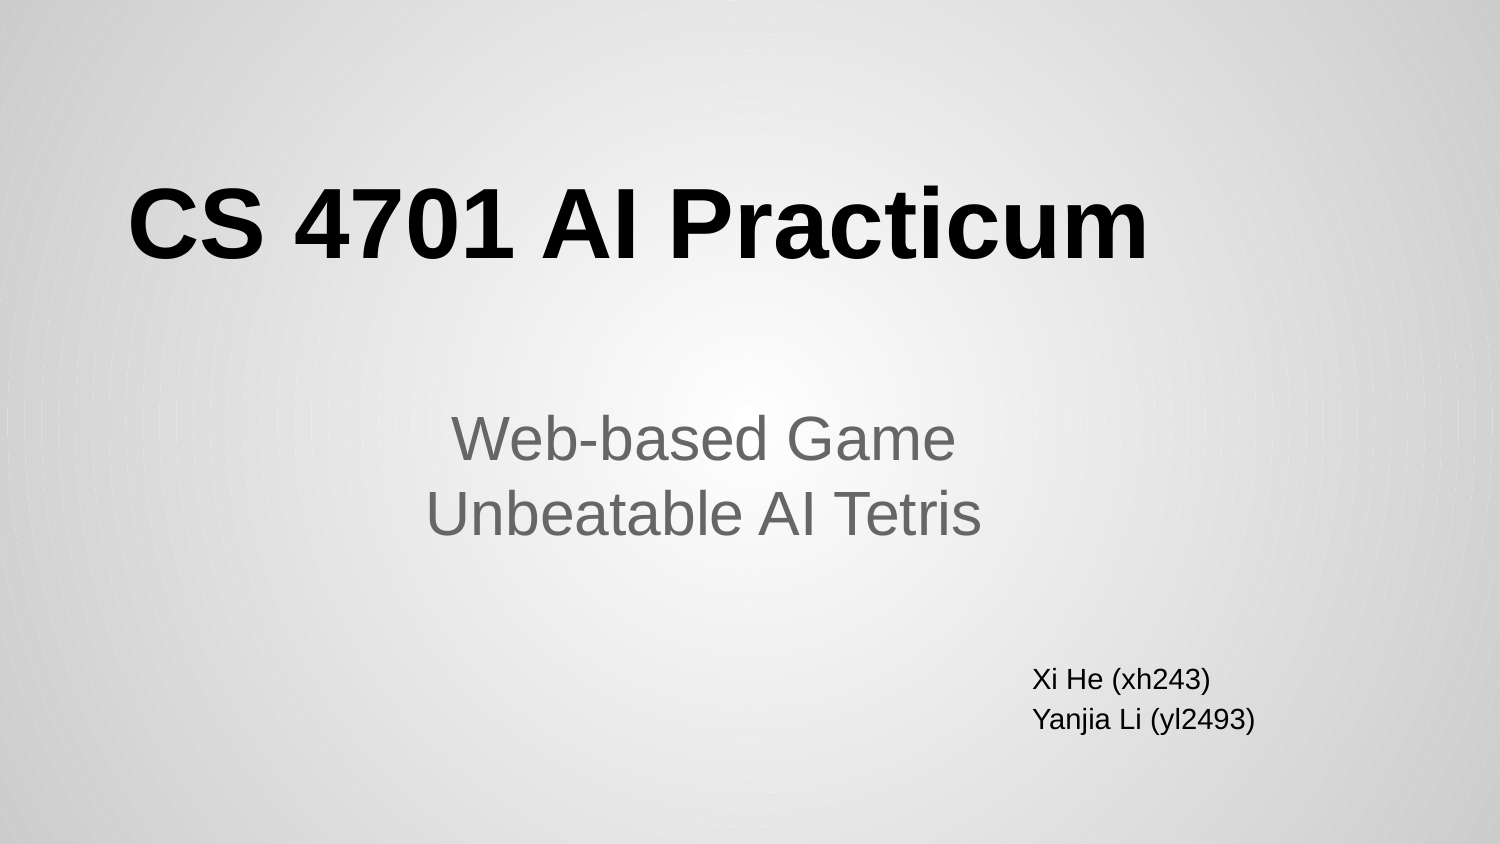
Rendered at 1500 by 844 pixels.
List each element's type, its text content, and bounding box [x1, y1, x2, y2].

text_box Xi He (xh243) Yanjia Li (yl2493) [1017, 645, 1321, 786]
subtitle Web-based Game Unbeatable AI Tetris [67, 383, 1343, 513]
title CS 4701 AI Practicum [112, 102, 1388, 294]
